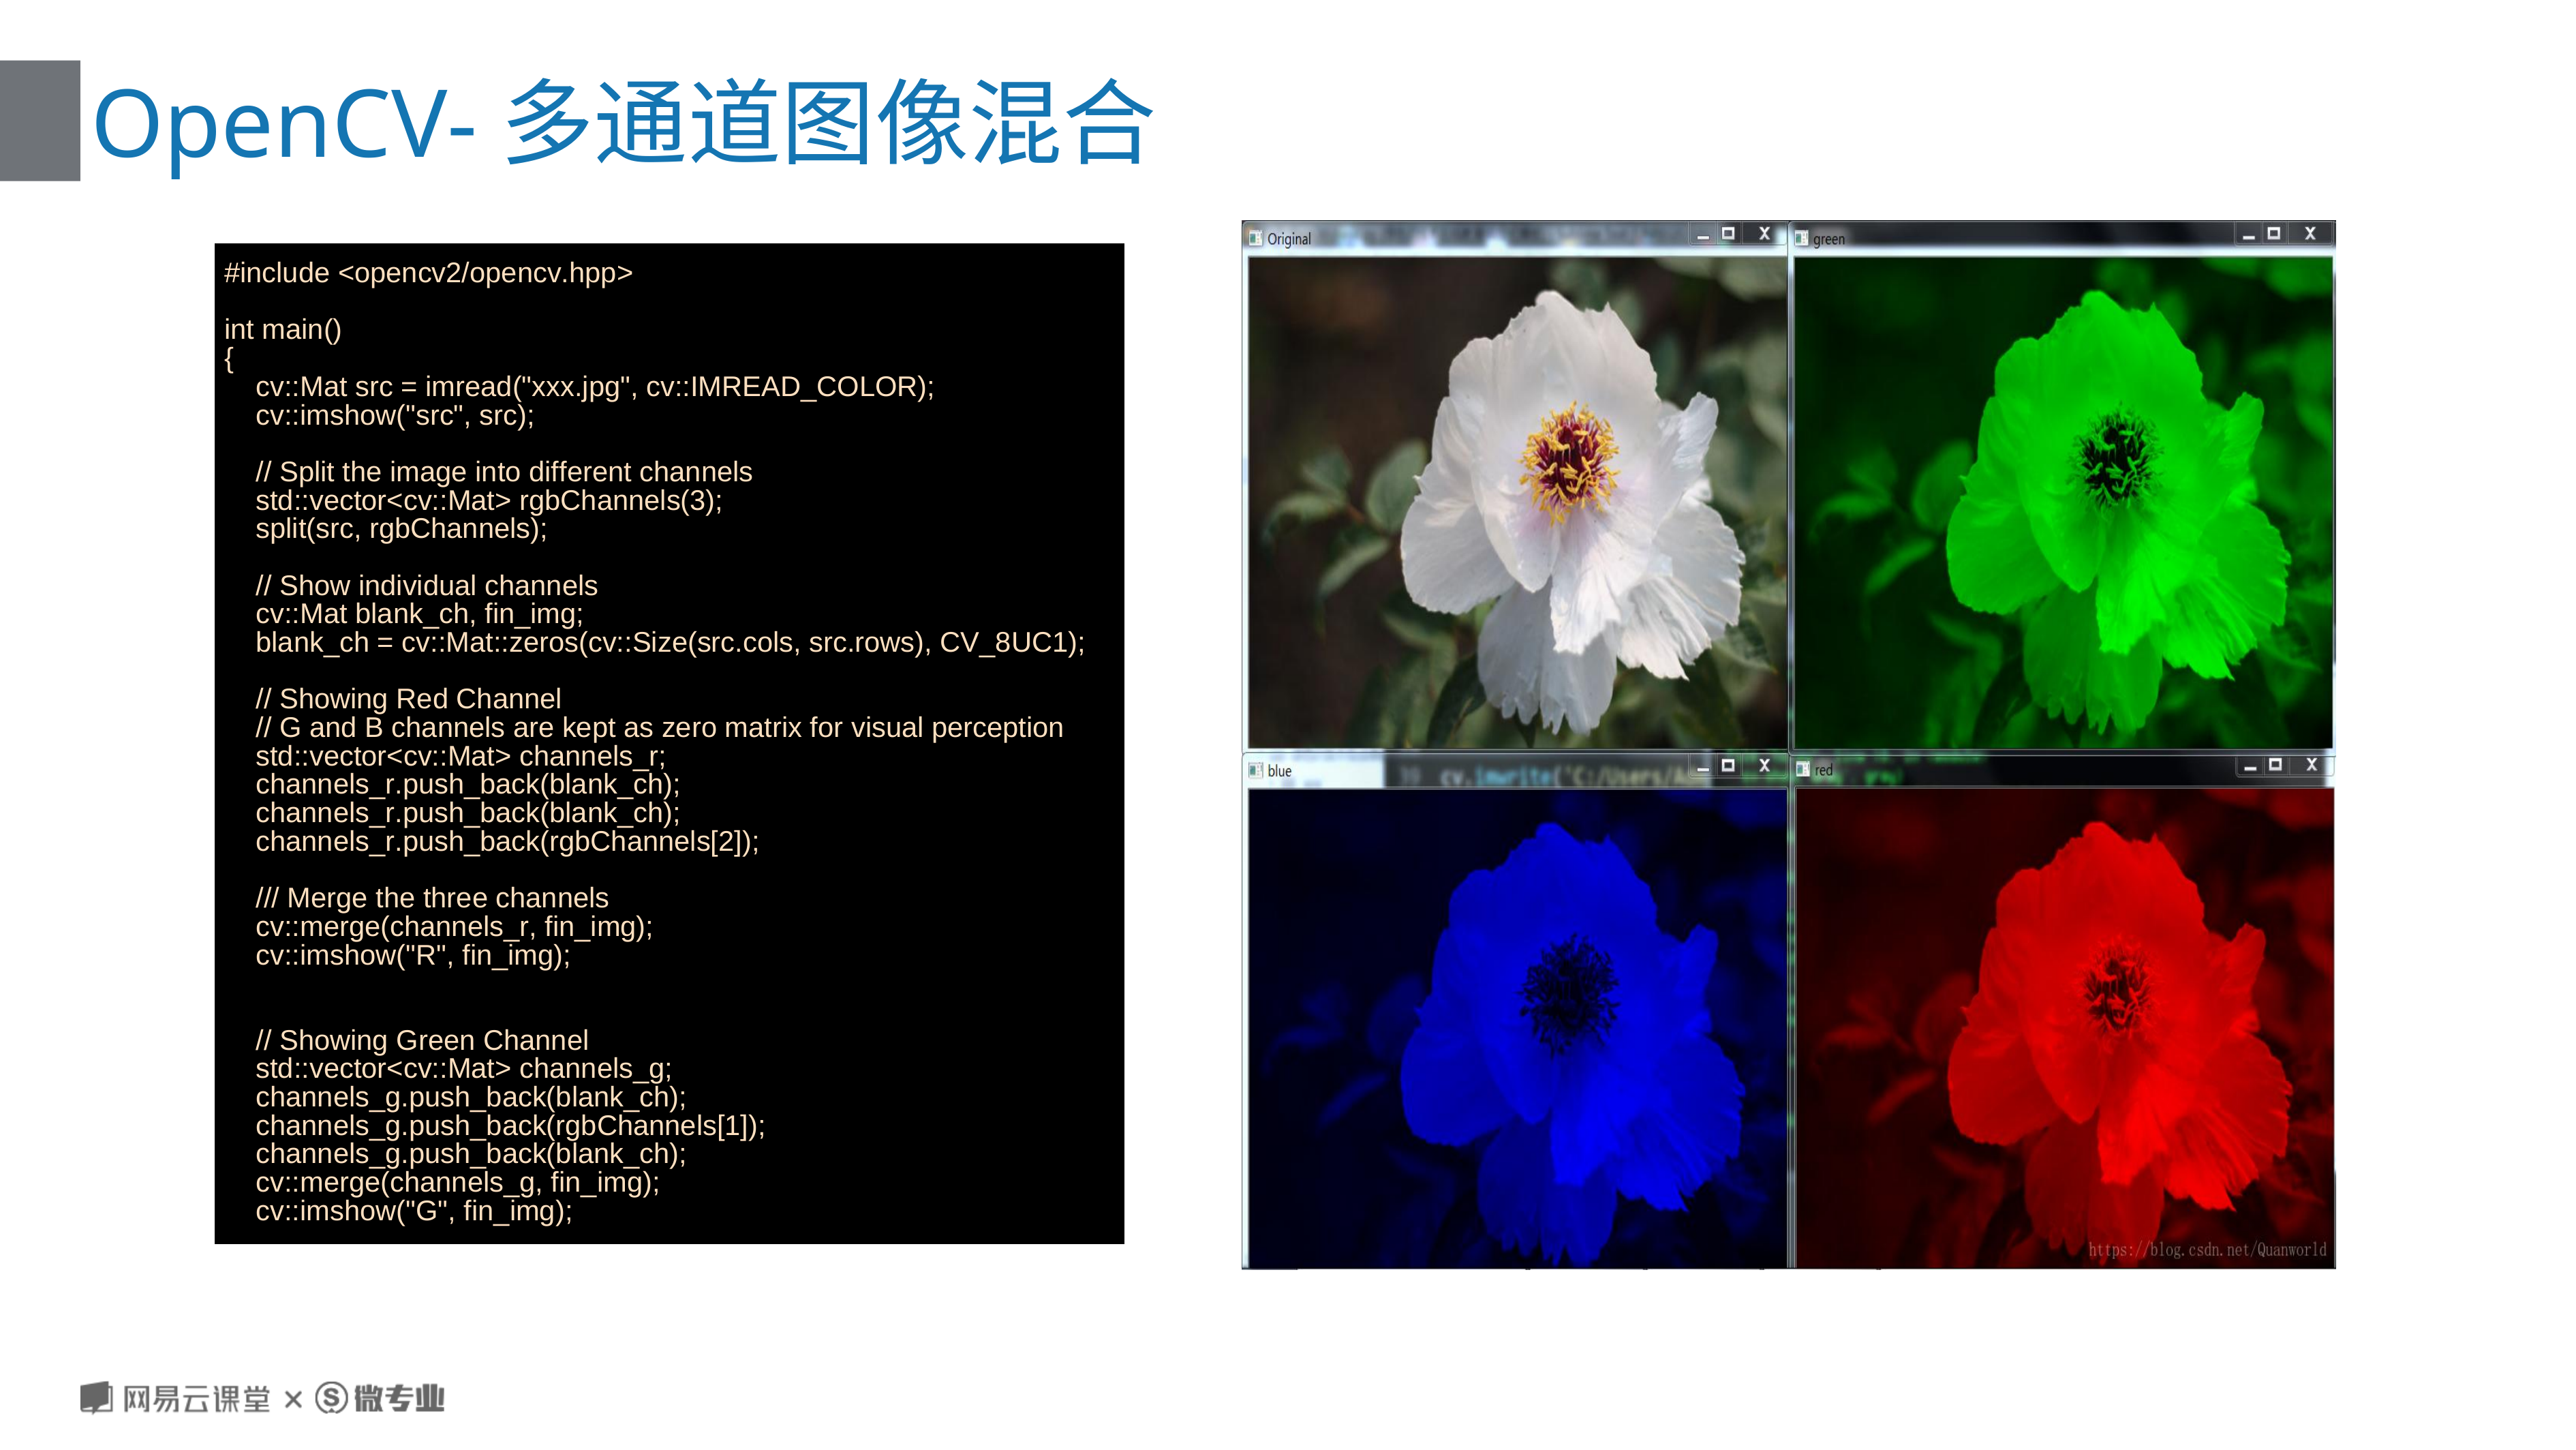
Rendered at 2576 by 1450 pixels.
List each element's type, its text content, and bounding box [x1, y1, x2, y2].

title OpenCV-多通道图像混合 [80, 58, 2496, 181]
picture [80, 1380, 444, 1415]
picture [1241, 220, 2336, 1270]
